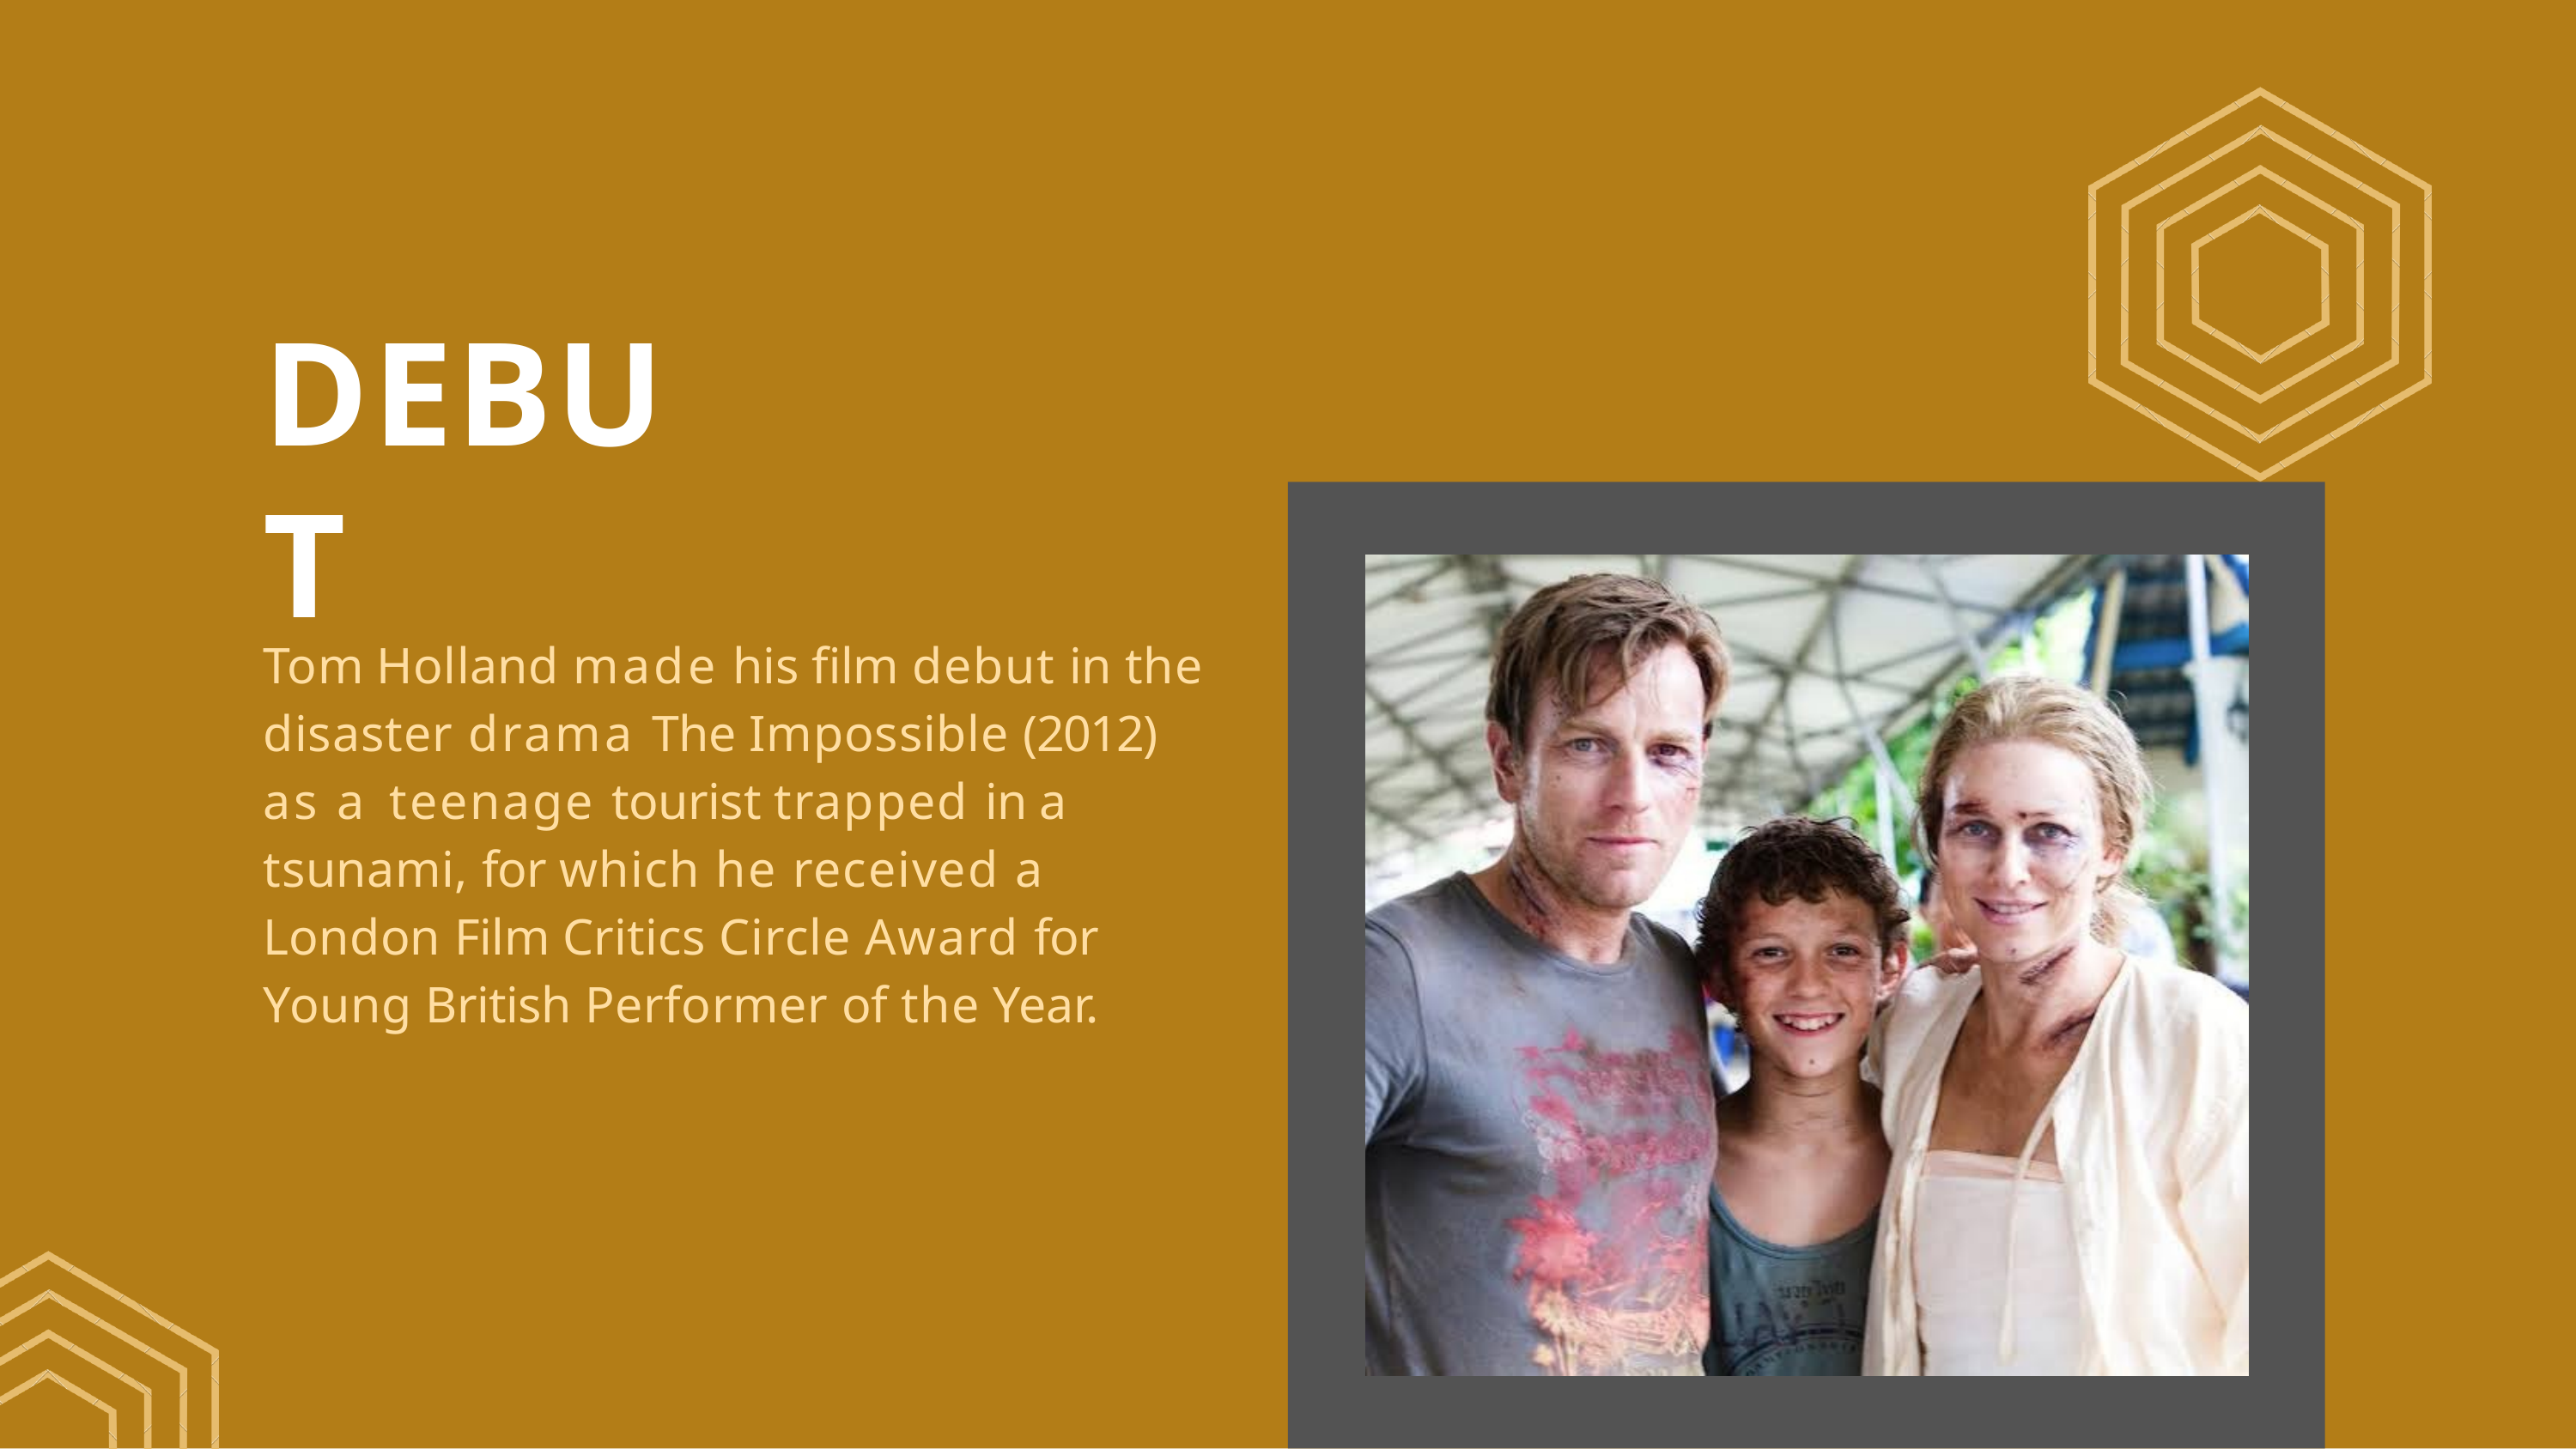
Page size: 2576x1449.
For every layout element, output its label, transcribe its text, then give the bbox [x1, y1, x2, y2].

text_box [1287, 482, 2325, 1449]
text_box Tom Holland made his film debut in the disaster drama The Impossible (2012) as a teenage tourist trapped in a tsunami, for which he received a London Film Critics Circle Award for Young British Performer of the Year. [261, 623, 1231, 1033]
picture [0, 1251, 220, 1449]
picture [2088, 87, 2432, 482]
title DEBUT [261, 300, 727, 646]
